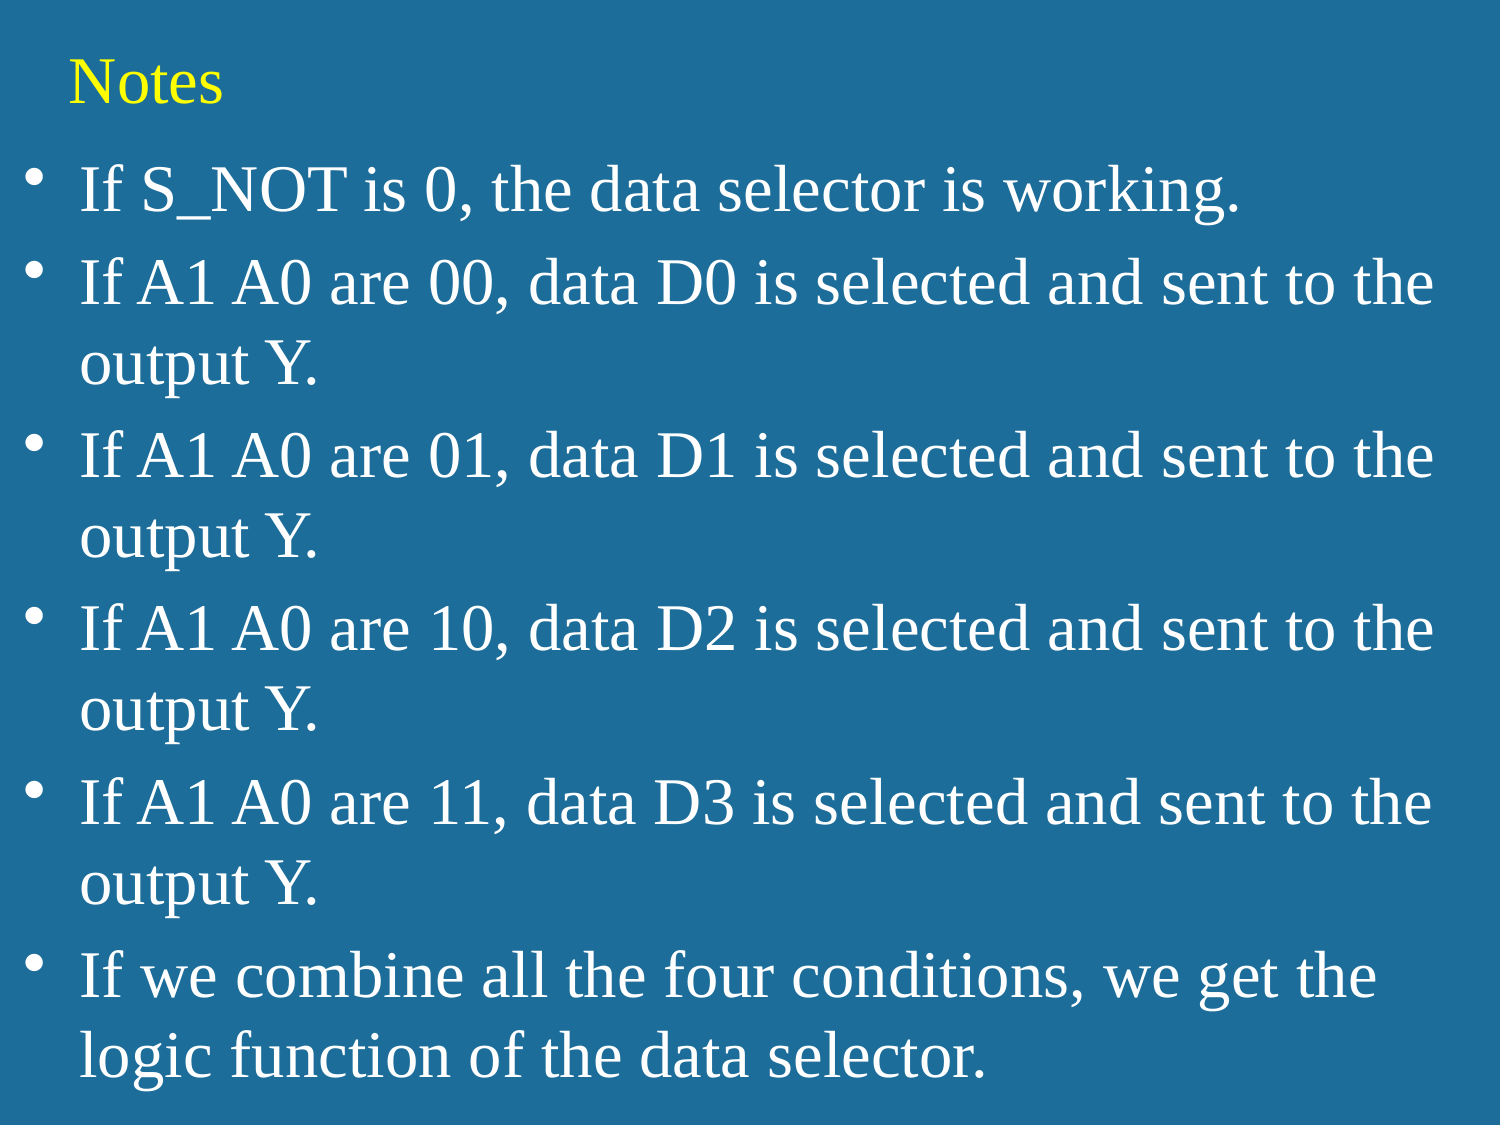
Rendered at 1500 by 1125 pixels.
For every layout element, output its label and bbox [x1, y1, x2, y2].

text_box [53, 29, 240, 125]
list [8, 136, 1471, 988]
